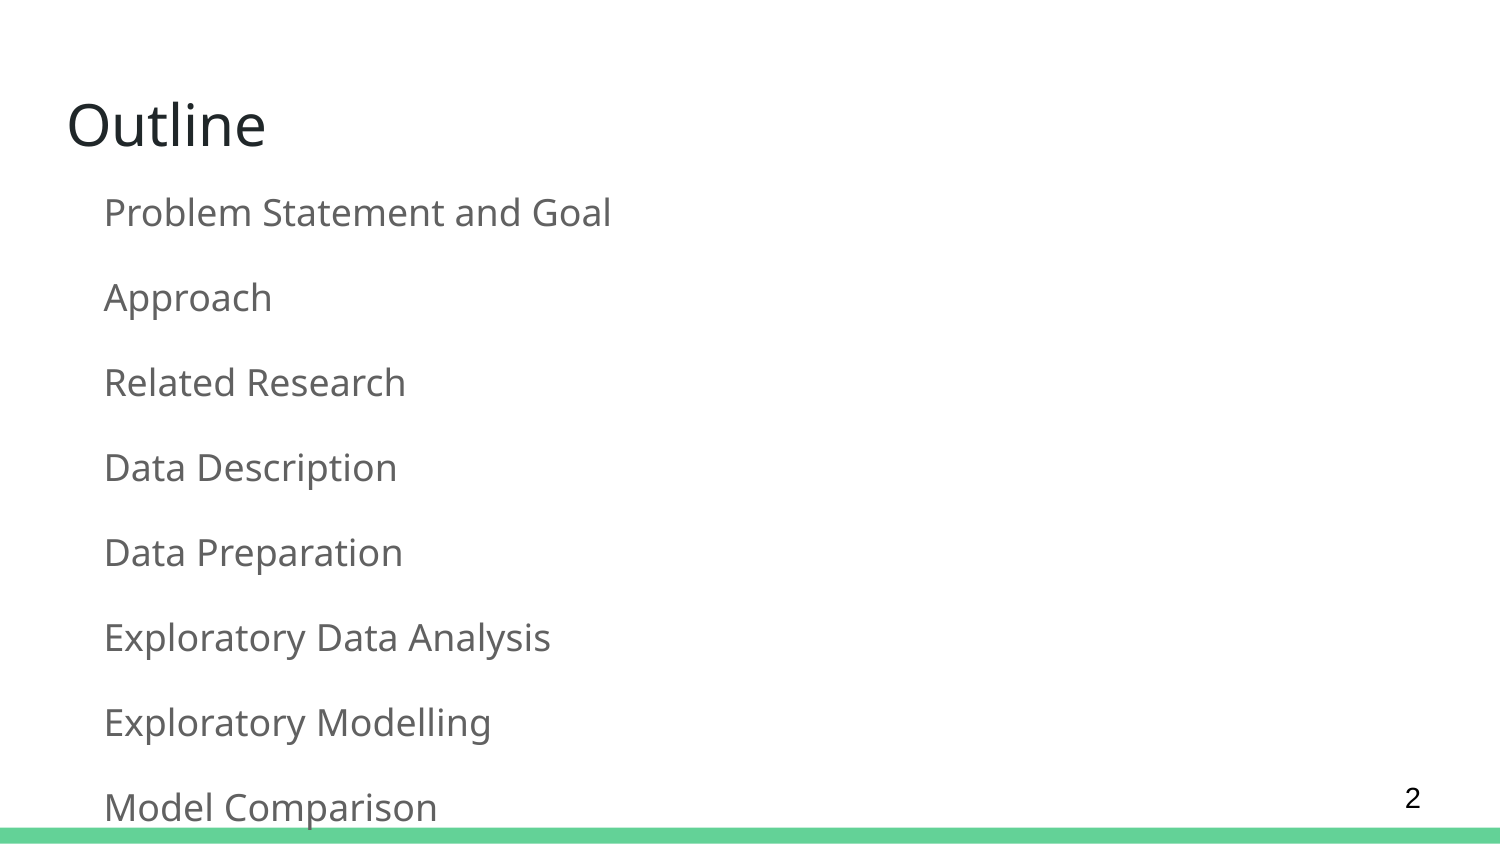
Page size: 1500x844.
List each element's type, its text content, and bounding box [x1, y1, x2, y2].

title Outline [51, 72, 1449, 166]
slide_number ‹#› [1389, 764, 1480, 830]
list Problem Statement and Goal Approach Related Research Data Description Data Preparation Exploratory Data Analysis Exploratory Modelling Model Comparison What’s next Questions [51, 166, 1449, 728]
